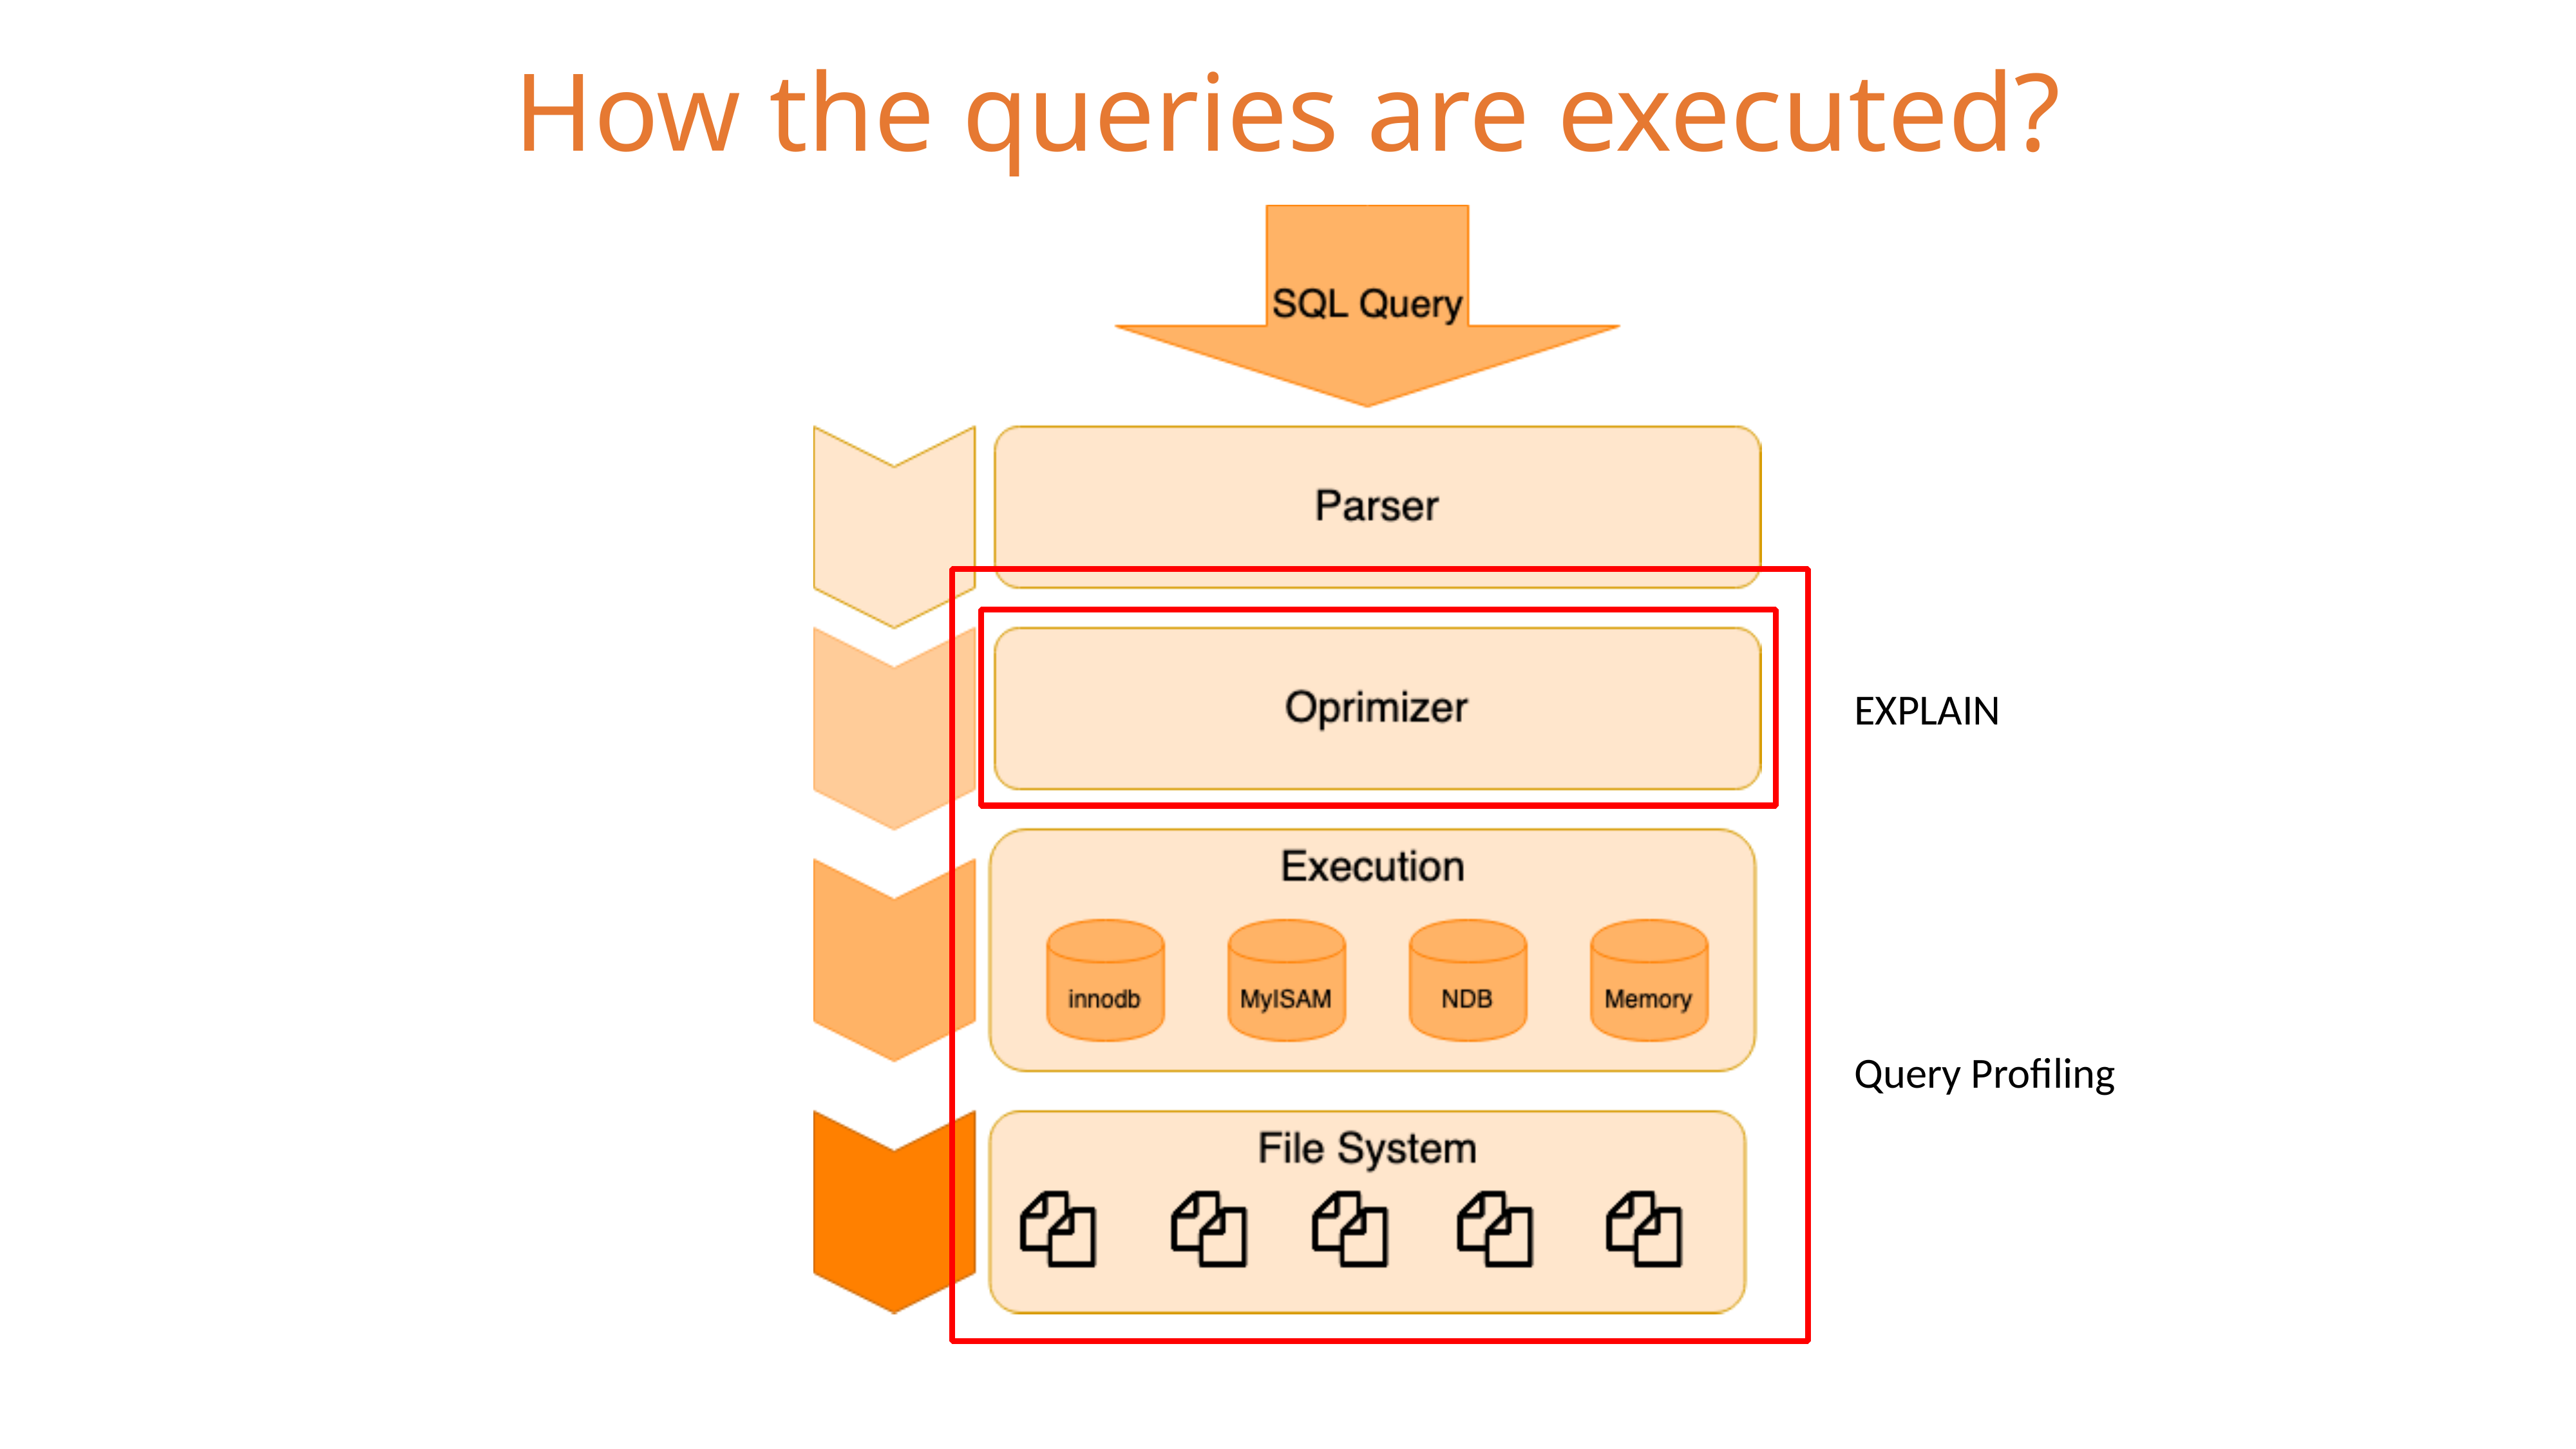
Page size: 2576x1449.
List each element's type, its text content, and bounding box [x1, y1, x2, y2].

text_box [952, 569, 1808, 1341]
picture [813, 204, 1763, 1315]
text_box How the queries are executed? [505, 33, 2071, 182]
text_box EXPLAIN [1846, 674, 2121, 741]
text_box Query Profiling [1846, 1038, 2183, 1104]
